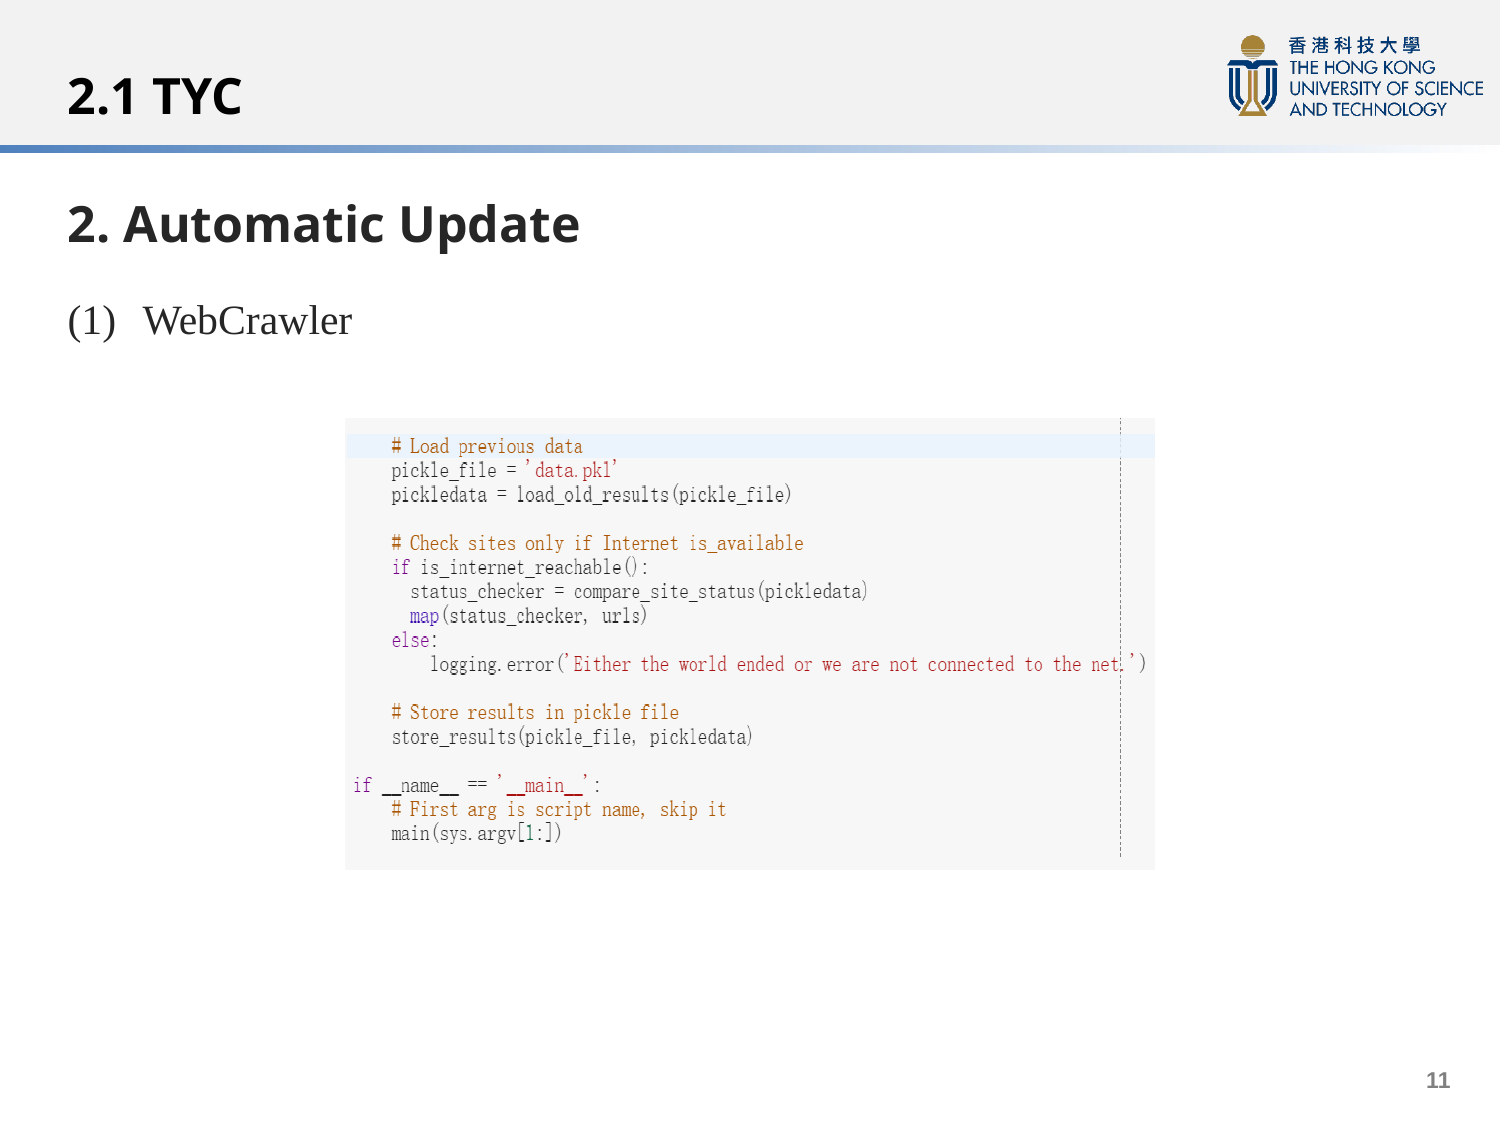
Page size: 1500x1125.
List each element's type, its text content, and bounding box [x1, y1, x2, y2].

text_box 2. Automatic Update [53, 185, 613, 261]
title 2.1 TYC [53, 44, 1459, 116]
text_box WebCrawler [53, 260, 1299, 351]
picture [1225, 34, 1484, 118]
picture [344, 418, 1155, 880]
